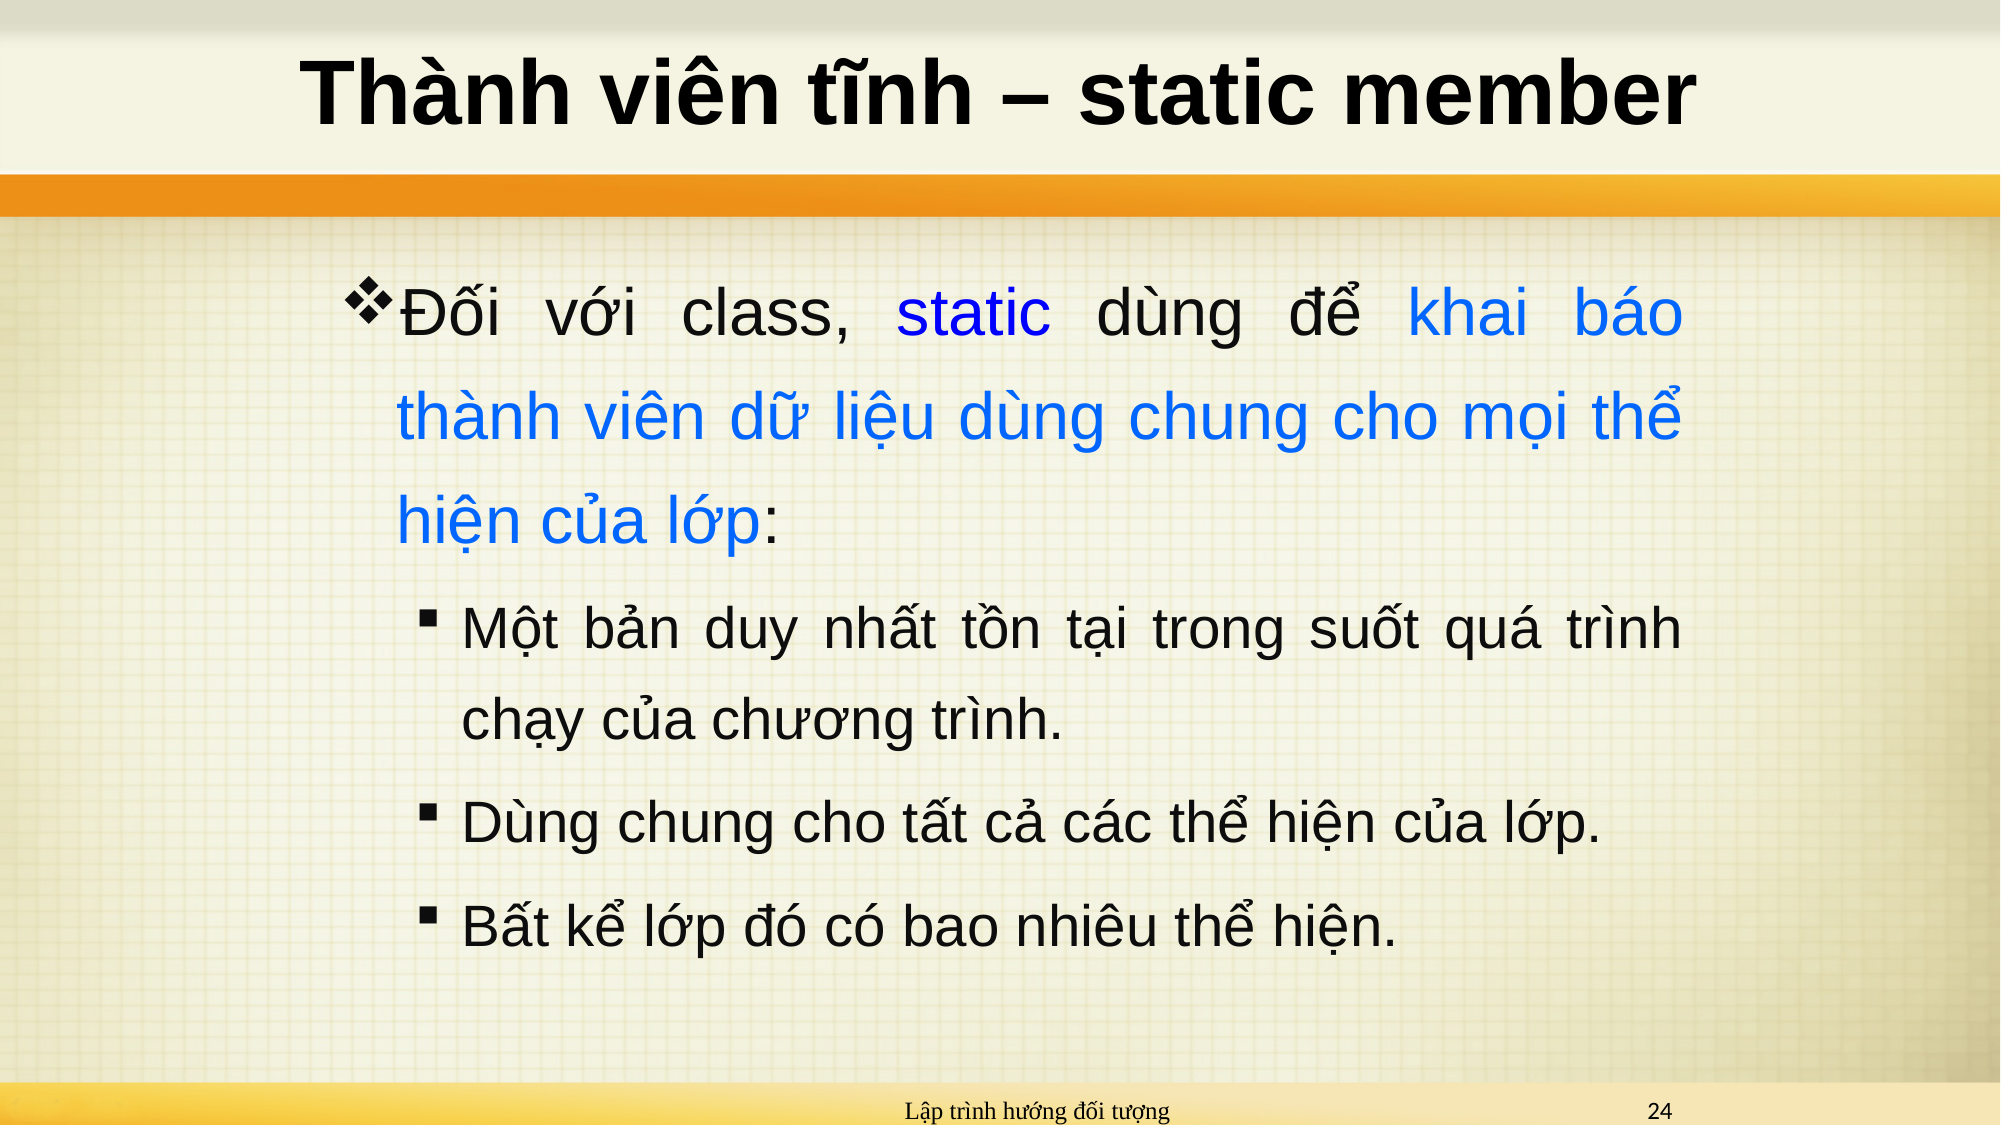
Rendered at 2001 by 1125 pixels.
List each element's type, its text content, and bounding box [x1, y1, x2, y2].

slide_number 24 [1337, 1087, 1688, 1125]
footer Lập trình hướng đối tượng [800, 1087, 1275, 1125]
list Đối với class, static dùng để khai báo thành viên dữ liệu dùng chung cho mọi thể hiện của lớp: Một bản duy nhất tồn tại trong suốt quá trình chạy của chương trình. Dùng chung cho tất cả các thể hiện của lớp. Bất kể lớp đó có bao nhiêu thể hiện. [324, 237, 1700, 1046]
picture [0, 0, 2001, 1125]
title Thành viên tĩnh – static member [249, 0, 1750, 175]
